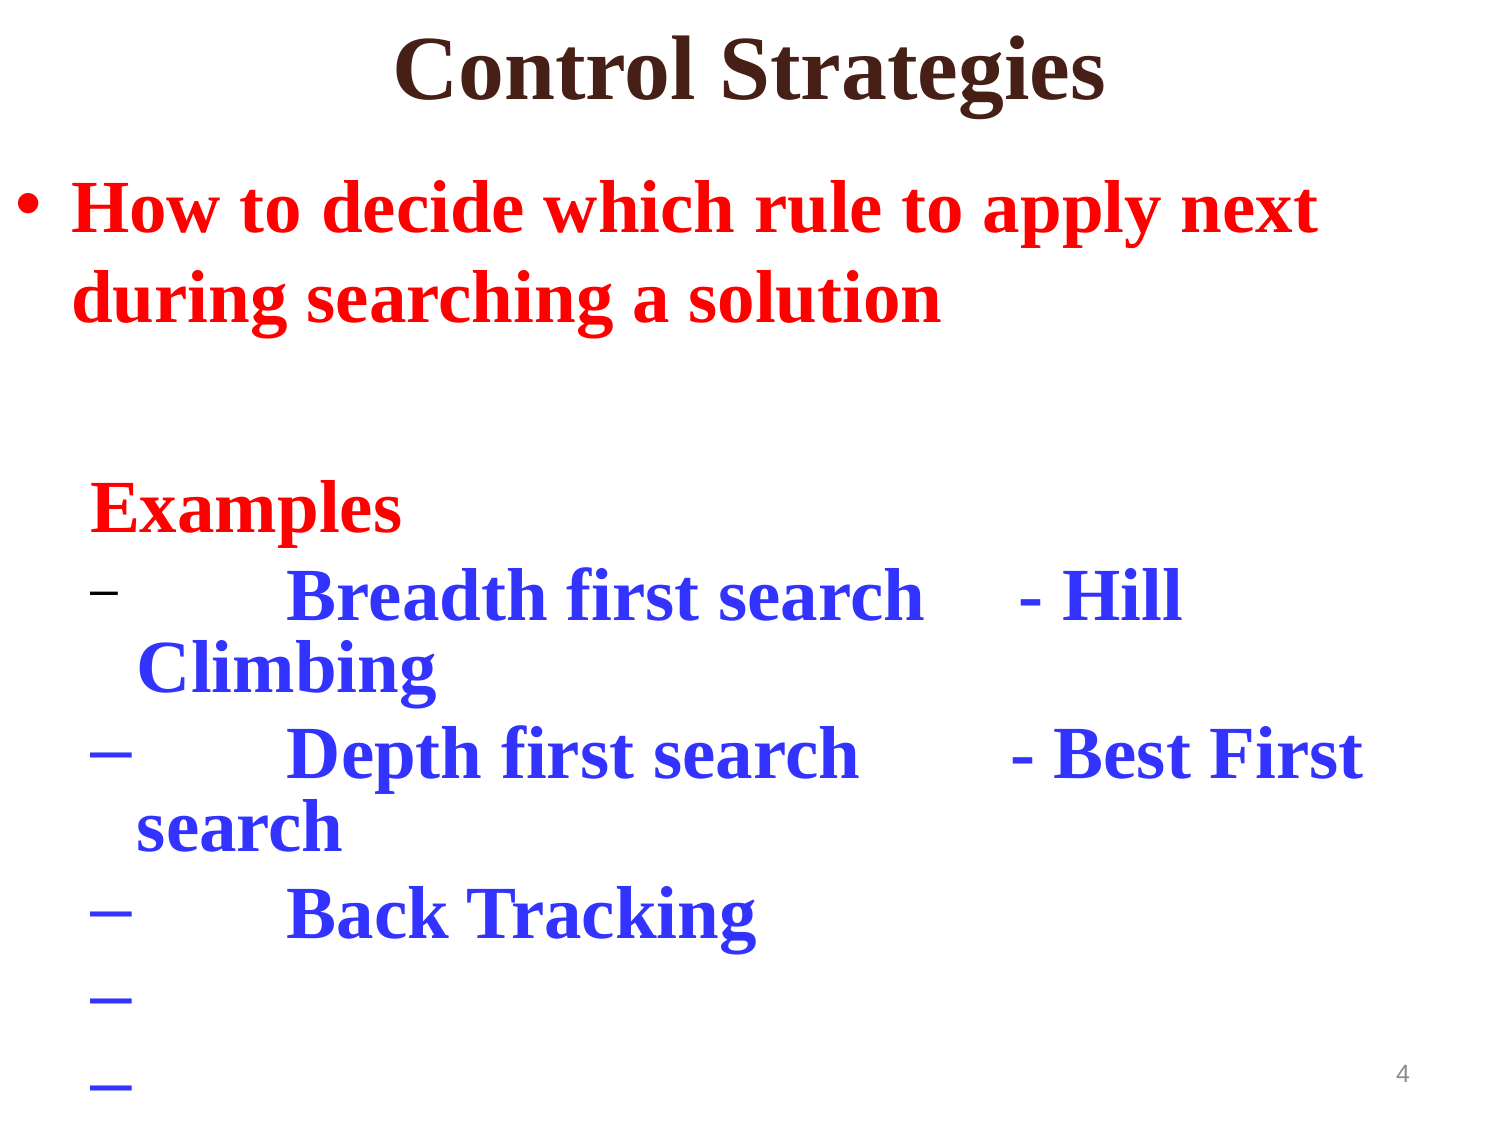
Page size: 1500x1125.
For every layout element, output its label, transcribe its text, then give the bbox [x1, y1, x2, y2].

title Control Strategies [75, 0, 1425, 125]
list How to decide which rule to apply next during searching a solution Examples Breadth first search - Hill Climbing Depth first search - Best First search Back Tracking [0, 149, 1500, 1125]
